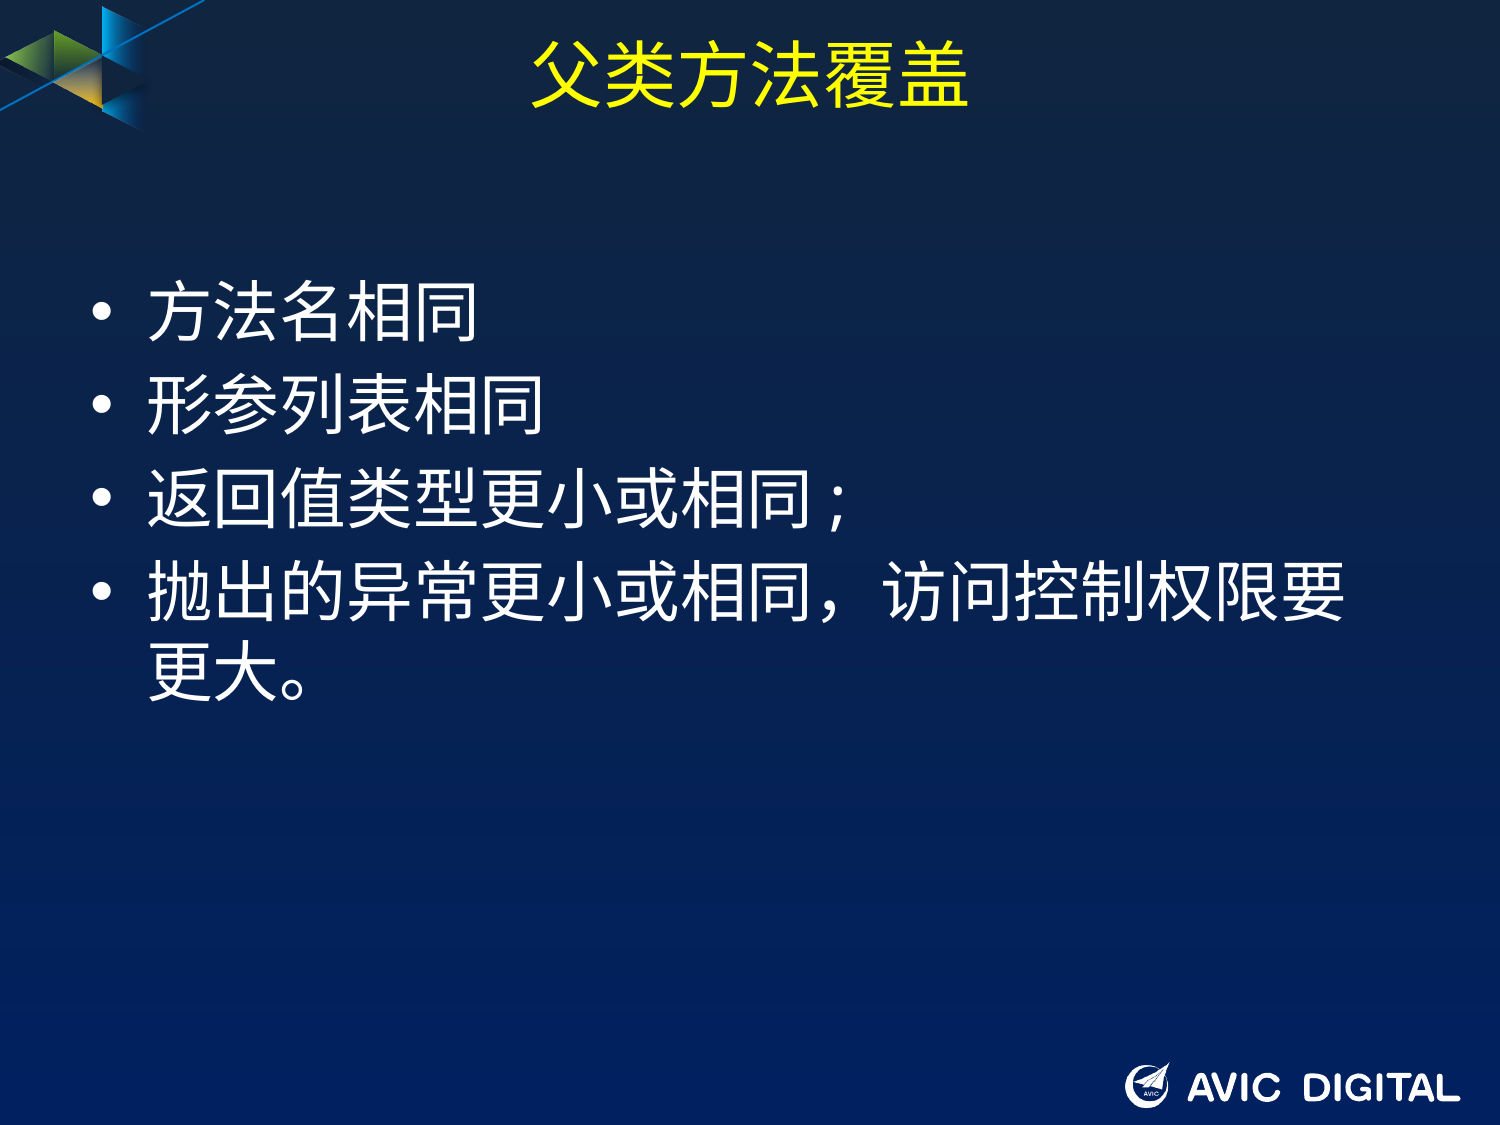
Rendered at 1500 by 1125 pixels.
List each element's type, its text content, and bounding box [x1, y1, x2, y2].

title 父类方法覆盖 [75, 21, 1425, 126]
list 方法名相同 形参列表相同 返回值类型更小或相同; 抛出的异常更小或相同，访问控制权限要更大。 [75, 262, 1425, 1005]
picture [1116, 1058, 1180, 1110]
